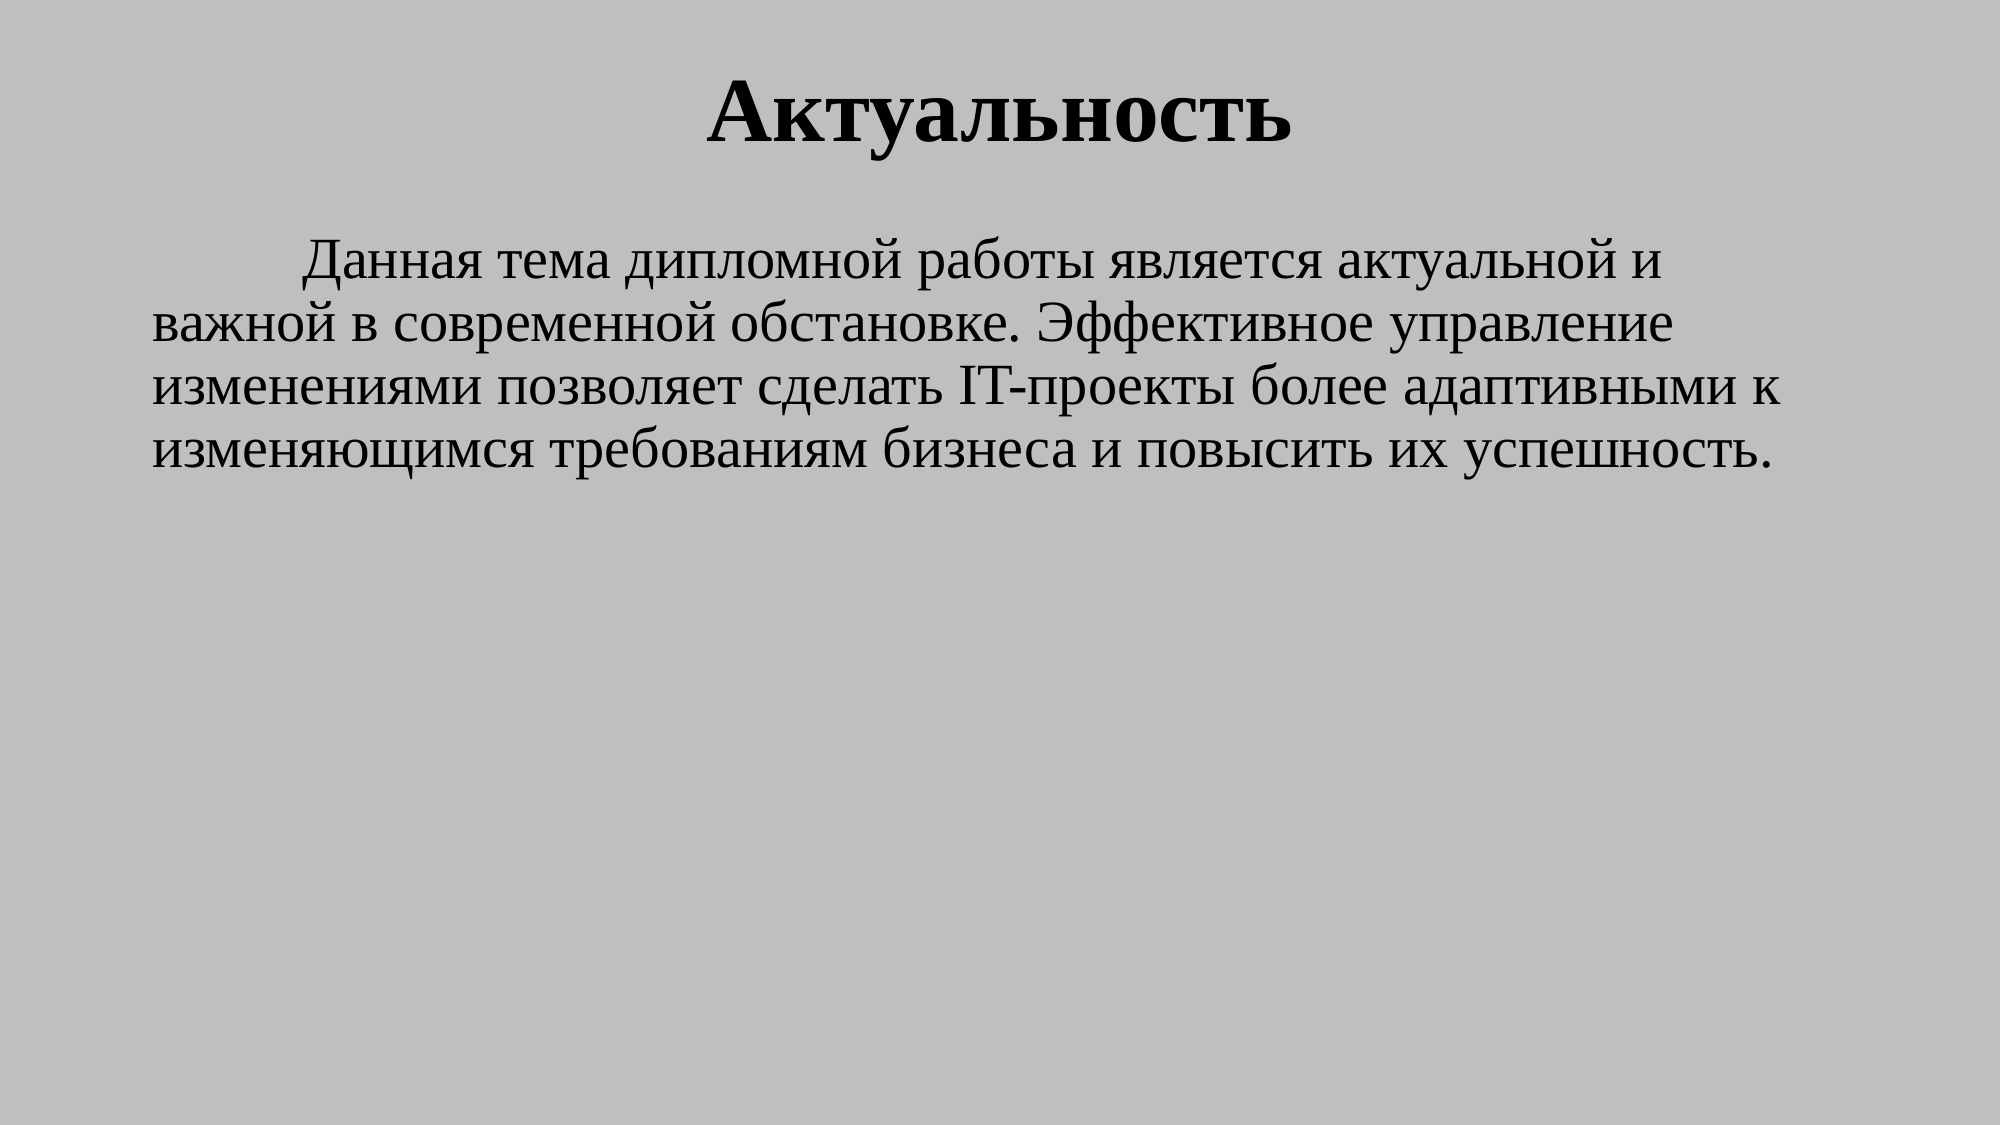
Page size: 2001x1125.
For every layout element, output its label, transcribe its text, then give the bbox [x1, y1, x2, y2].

list Данная тема дипломной работы является актуальной и важной в современной обстановке. Эффективное управление изменениями позволяет сделать IT-проекты более адаптивными к изменяющимся требованиям бизнеса и повысить их успешность. [137, 220, 1863, 935]
title Актуальность [137, 3, 1863, 220]
